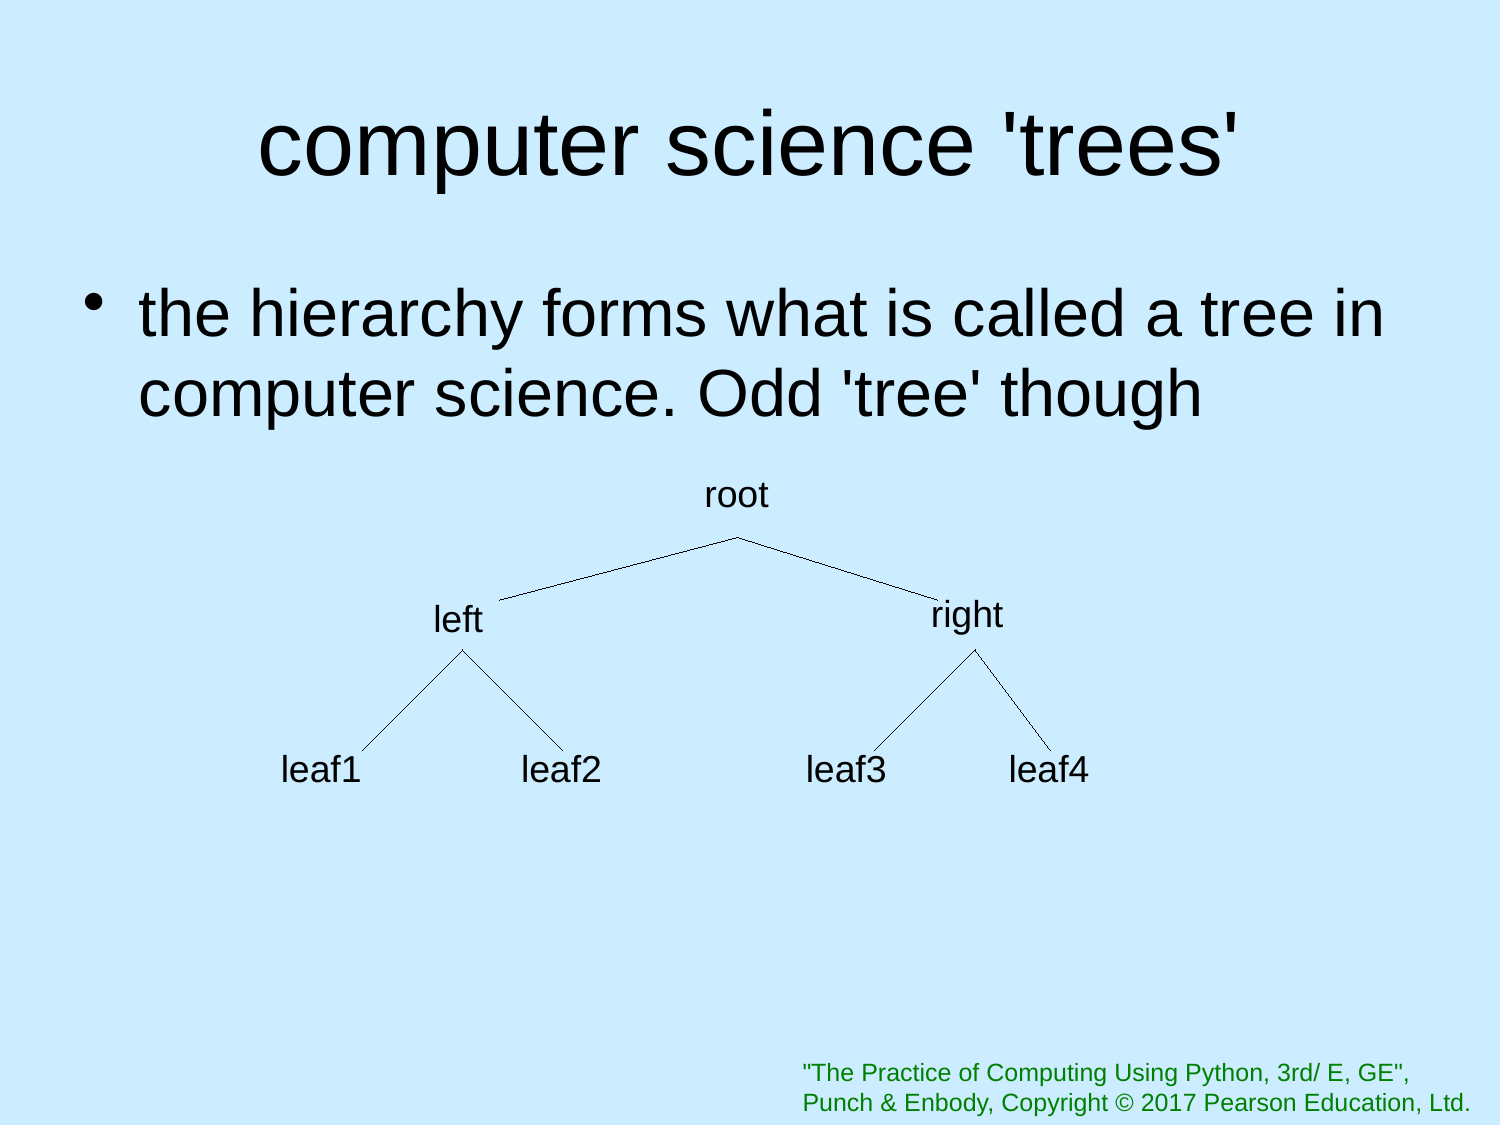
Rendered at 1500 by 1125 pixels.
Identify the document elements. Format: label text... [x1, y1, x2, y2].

text_box right [923, 582, 1012, 643]
text_box leaf2 [513, 737, 610, 798]
text_box leaf3 [798, 737, 895, 798]
text_box left [425, 587, 492, 648]
title computer science 'trees' [74, 44, 1426, 234]
text_box leaf4 [1000, 737, 1098, 798]
list the hierarchy forms what is called a tree in computer science. Odd 'tree' though [74, 261, 1426, 1006]
text_box root [696, 462, 777, 523]
text_box leaf1 [273, 737, 370, 798]
